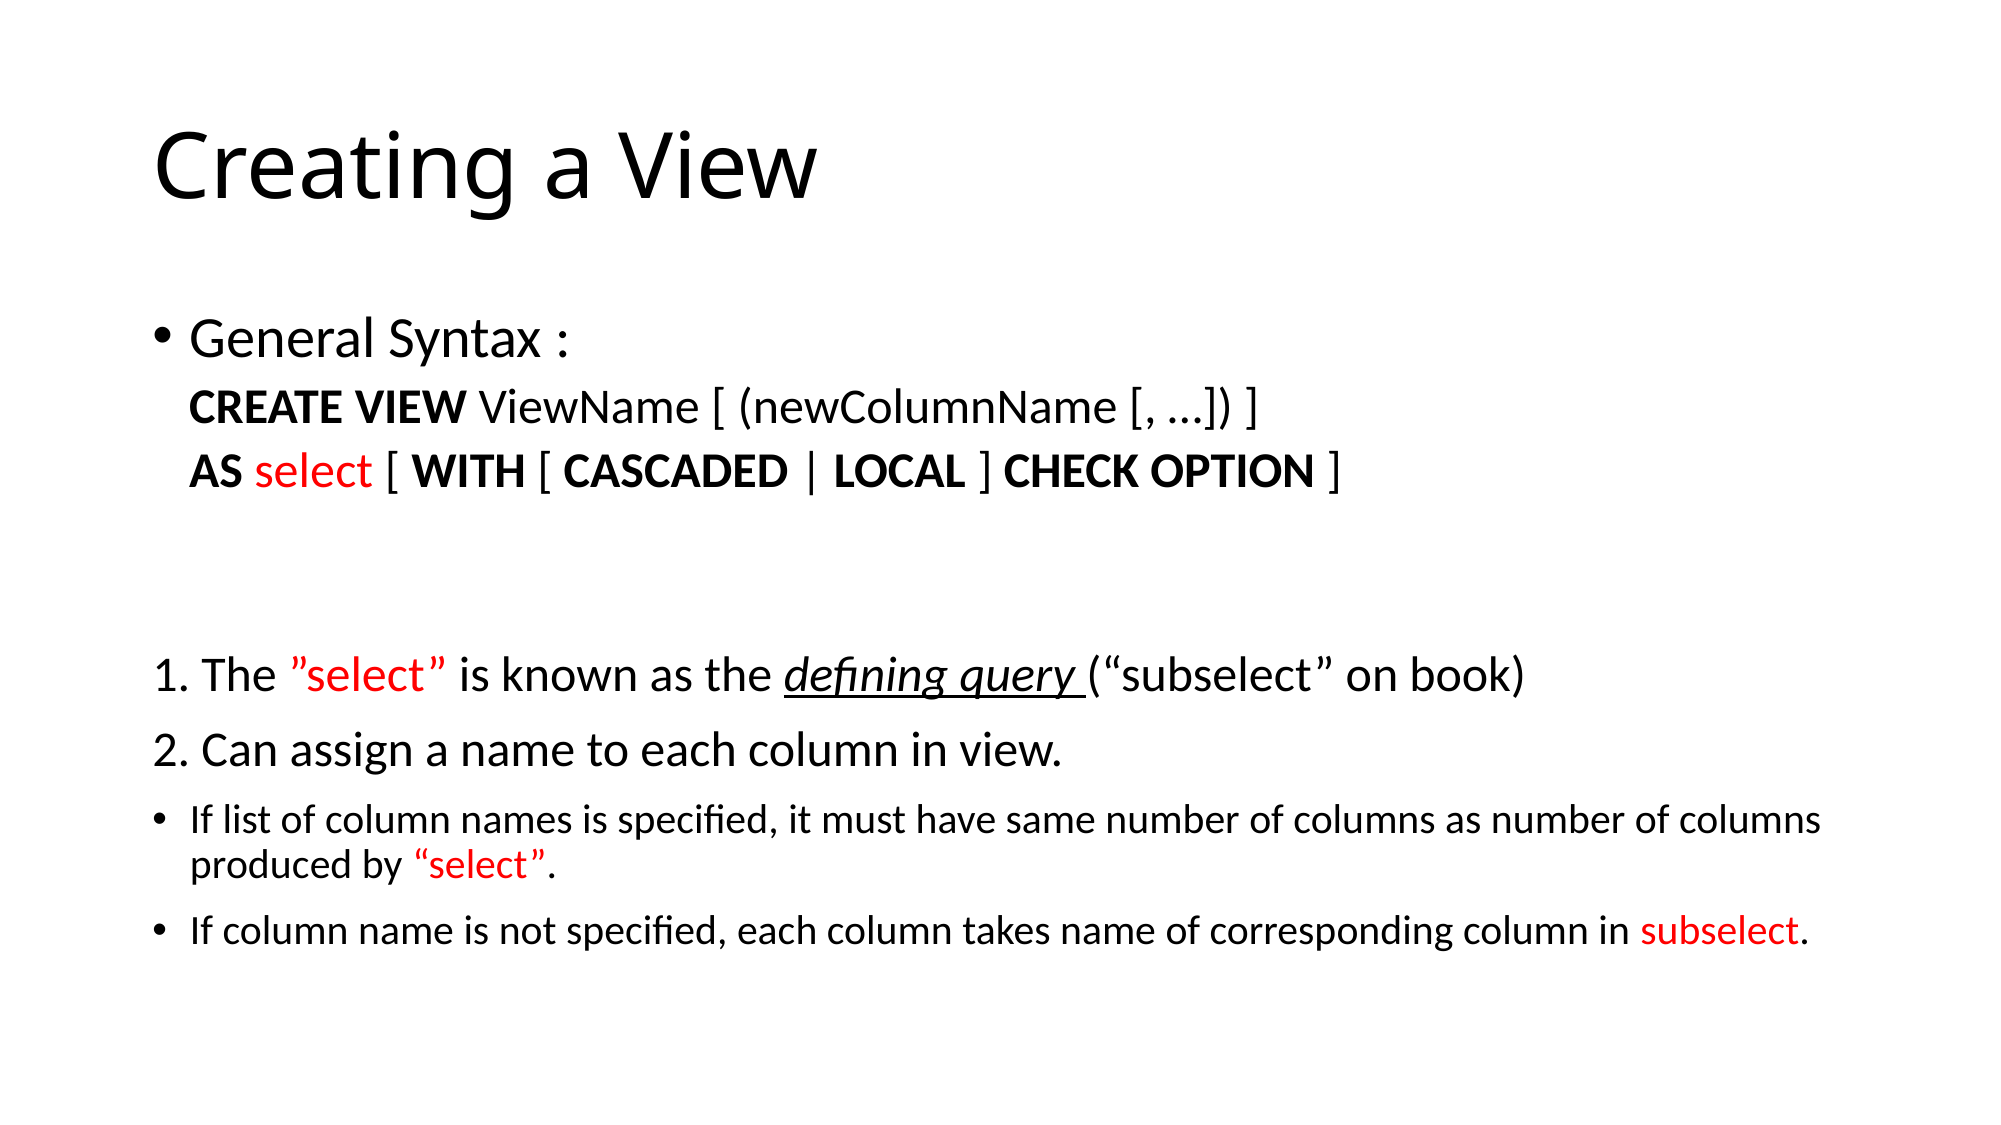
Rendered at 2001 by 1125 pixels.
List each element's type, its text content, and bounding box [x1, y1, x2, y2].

list General Syntax : CREATE VIEW ViewName [ (newColumnName [, …]) ] AS select [ WITH [ CASCADED | LOCAL ] CHECK OPTION ] 1. The ”select” is known as the defining query (“subselect” on book) 2. Can assign a name to each column in view. If list of column names is specified, it must have same number of columns as number of columns produced by “select”. If column name is not specified, each column takes name of corresponding column in subselect. [137, 299, 1863, 1014]
title Creating a View [137, 59, 1863, 278]
